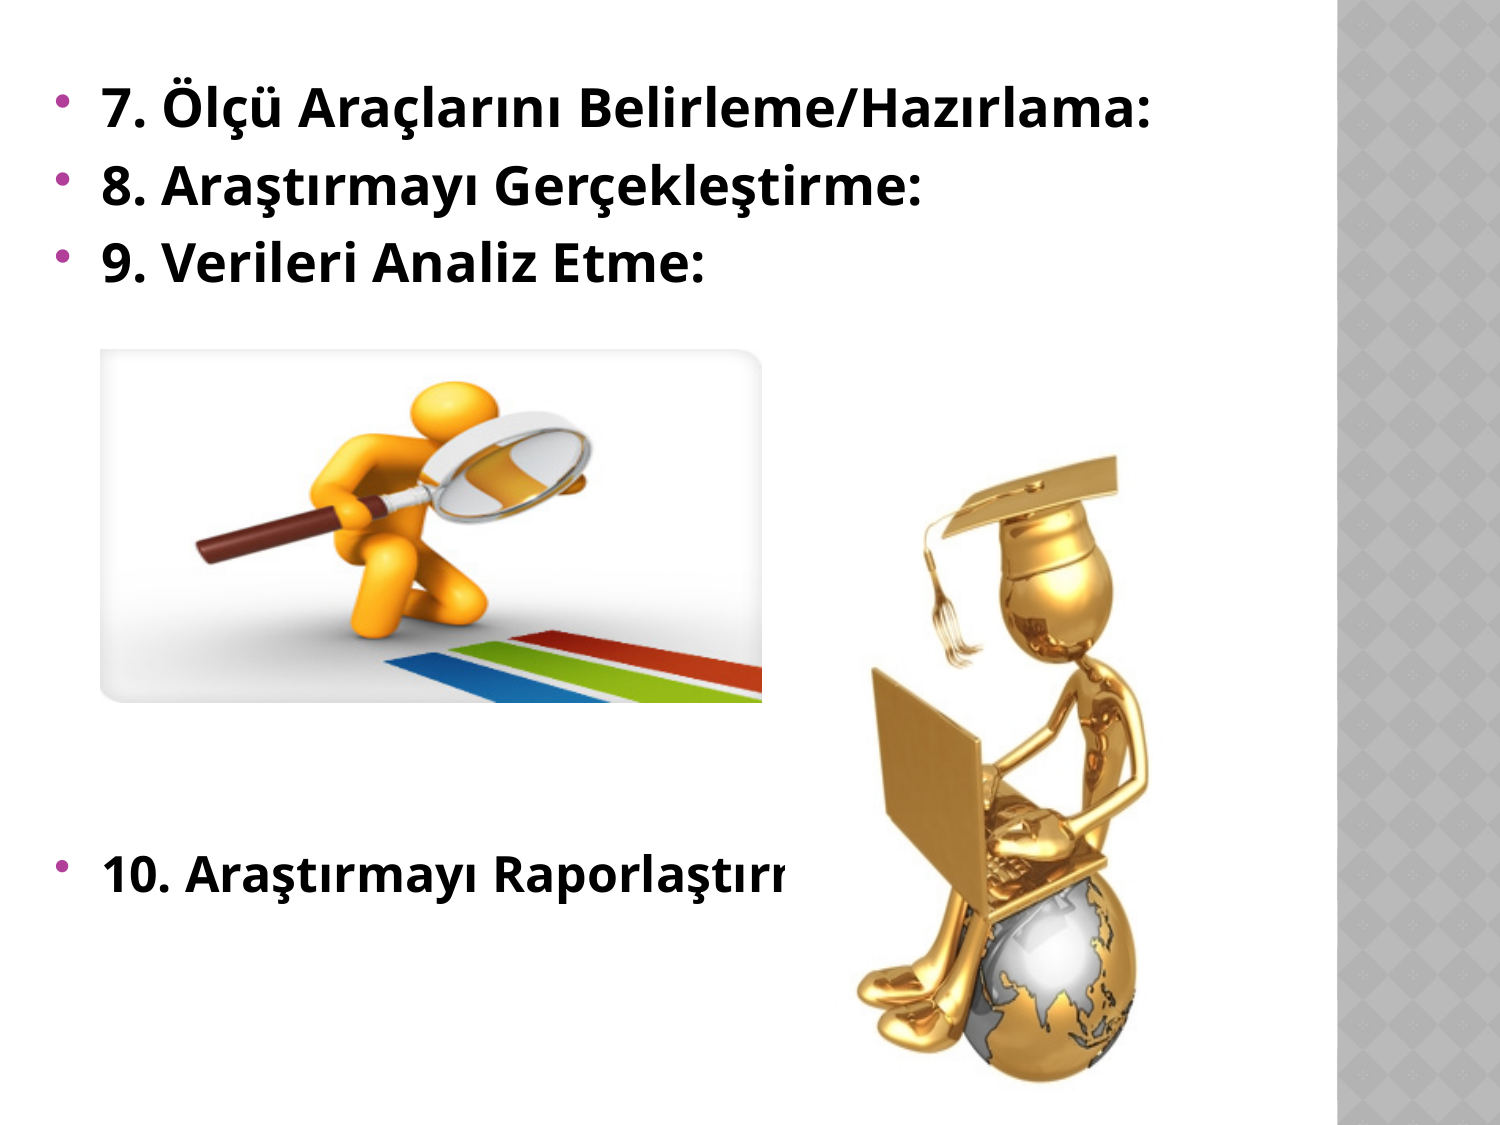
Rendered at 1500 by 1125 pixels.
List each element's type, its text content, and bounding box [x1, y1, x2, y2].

list 7. Ölçü Araçlarını Belirleme/Hazırlama: 8. Araştırmayı Gerçekleştirme: 9. Verileri Analiz Etme: 10. Araştırmayı Raporlaştırma: [41, 66, 1294, 1059]
picture [784, 443, 1330, 1095]
picture [99, 349, 763, 704]
